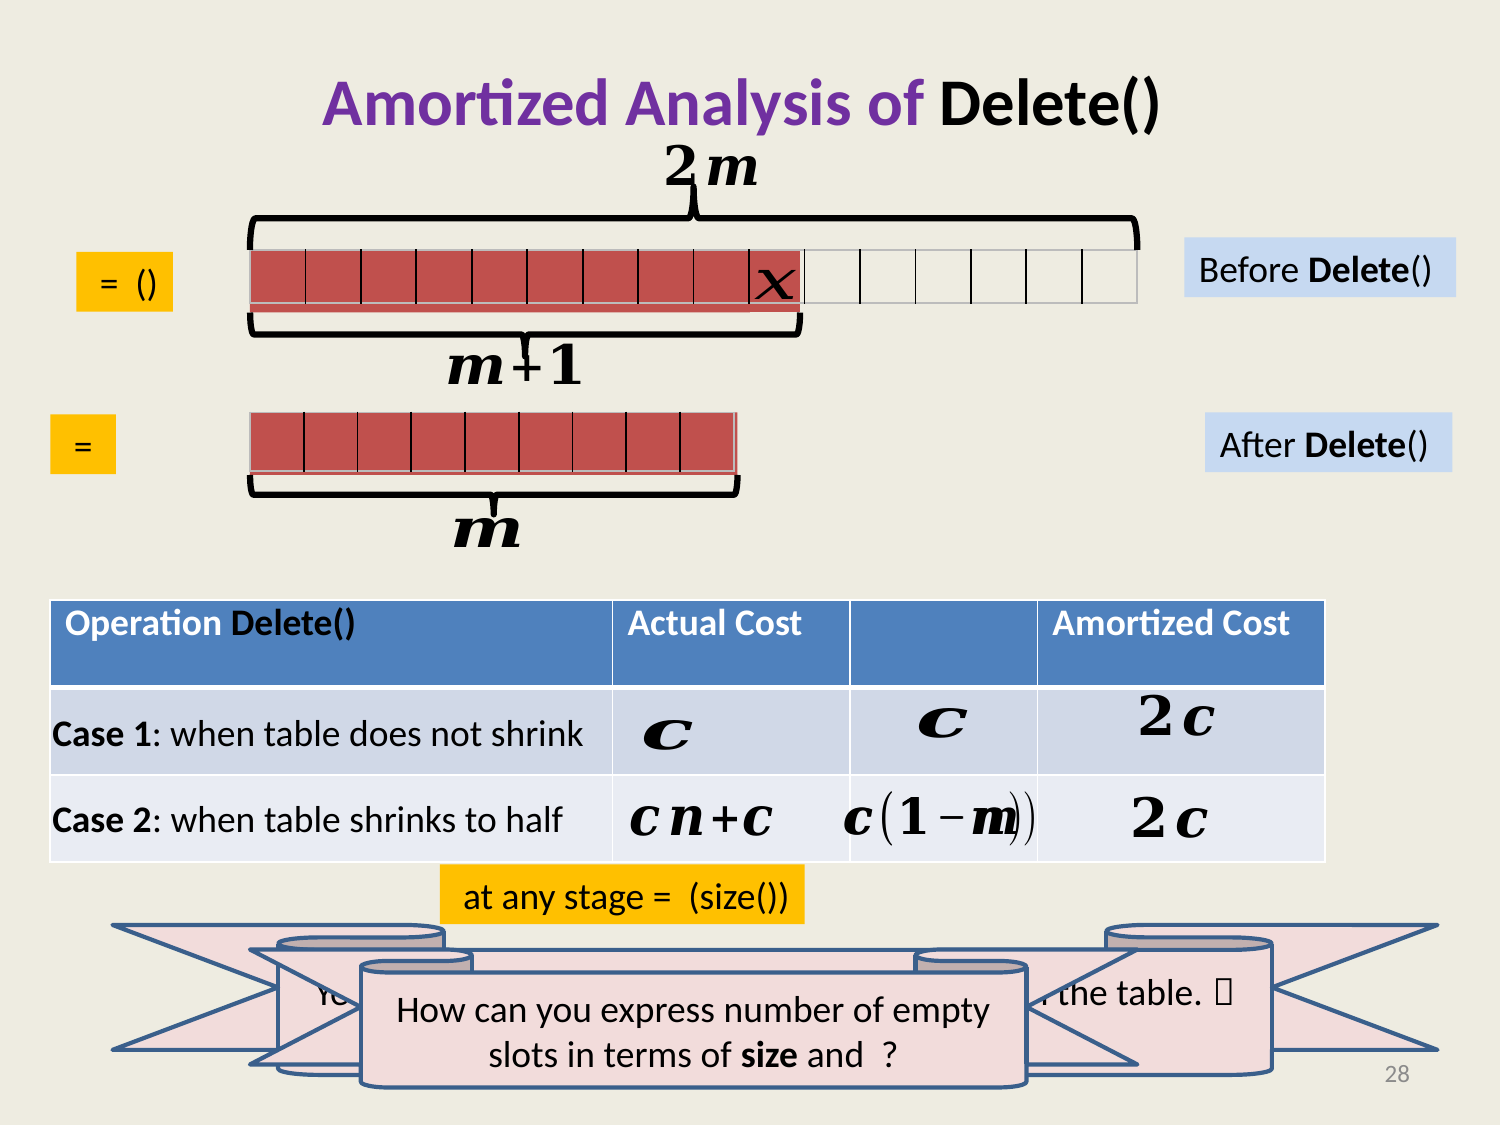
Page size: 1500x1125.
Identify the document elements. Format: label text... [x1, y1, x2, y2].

table_header [251, 413, 303, 470]
table_header [466, 413, 518, 470]
table_header [805, 260, 859, 302]
text_box Case 1: when table does not shrink [37, 701, 623, 762]
table_header [1027, 260, 1081, 302]
table_header [694, 260, 748, 302]
table_header [861, 260, 915, 302]
text_box Case 2: when table shrinks to half [37, 787, 630, 848]
table_header [584, 260, 637, 302]
text_box [248, 410, 740, 475]
table_header [972, 260, 1025, 302]
table_header [305, 413, 357, 470]
table_header [520, 413, 572, 470]
table_header [639, 260, 693, 302]
table_header [412, 413, 464, 470]
table_header [750, 260, 804, 302]
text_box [249, 137, 1138, 251]
table_header [573, 413, 625, 470]
table_header [473, 260, 526, 302]
table_header [251, 259, 305, 302]
table_header [528, 260, 582, 302]
text_box [248, 258, 752, 311]
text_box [249, 312, 801, 398]
table_header [1083, 259, 1136, 302]
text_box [249, 474, 738, 561]
table_header [417, 260, 471, 302]
table_header [681, 413, 733, 470]
table_header [916, 260, 970, 302]
table_header [358, 413, 410, 470]
table_header [362, 260, 415, 302]
slide_number 28 [1074, 1052, 1425, 1103]
table_header [627, 413, 679, 470]
table_header [306, 260, 360, 302]
